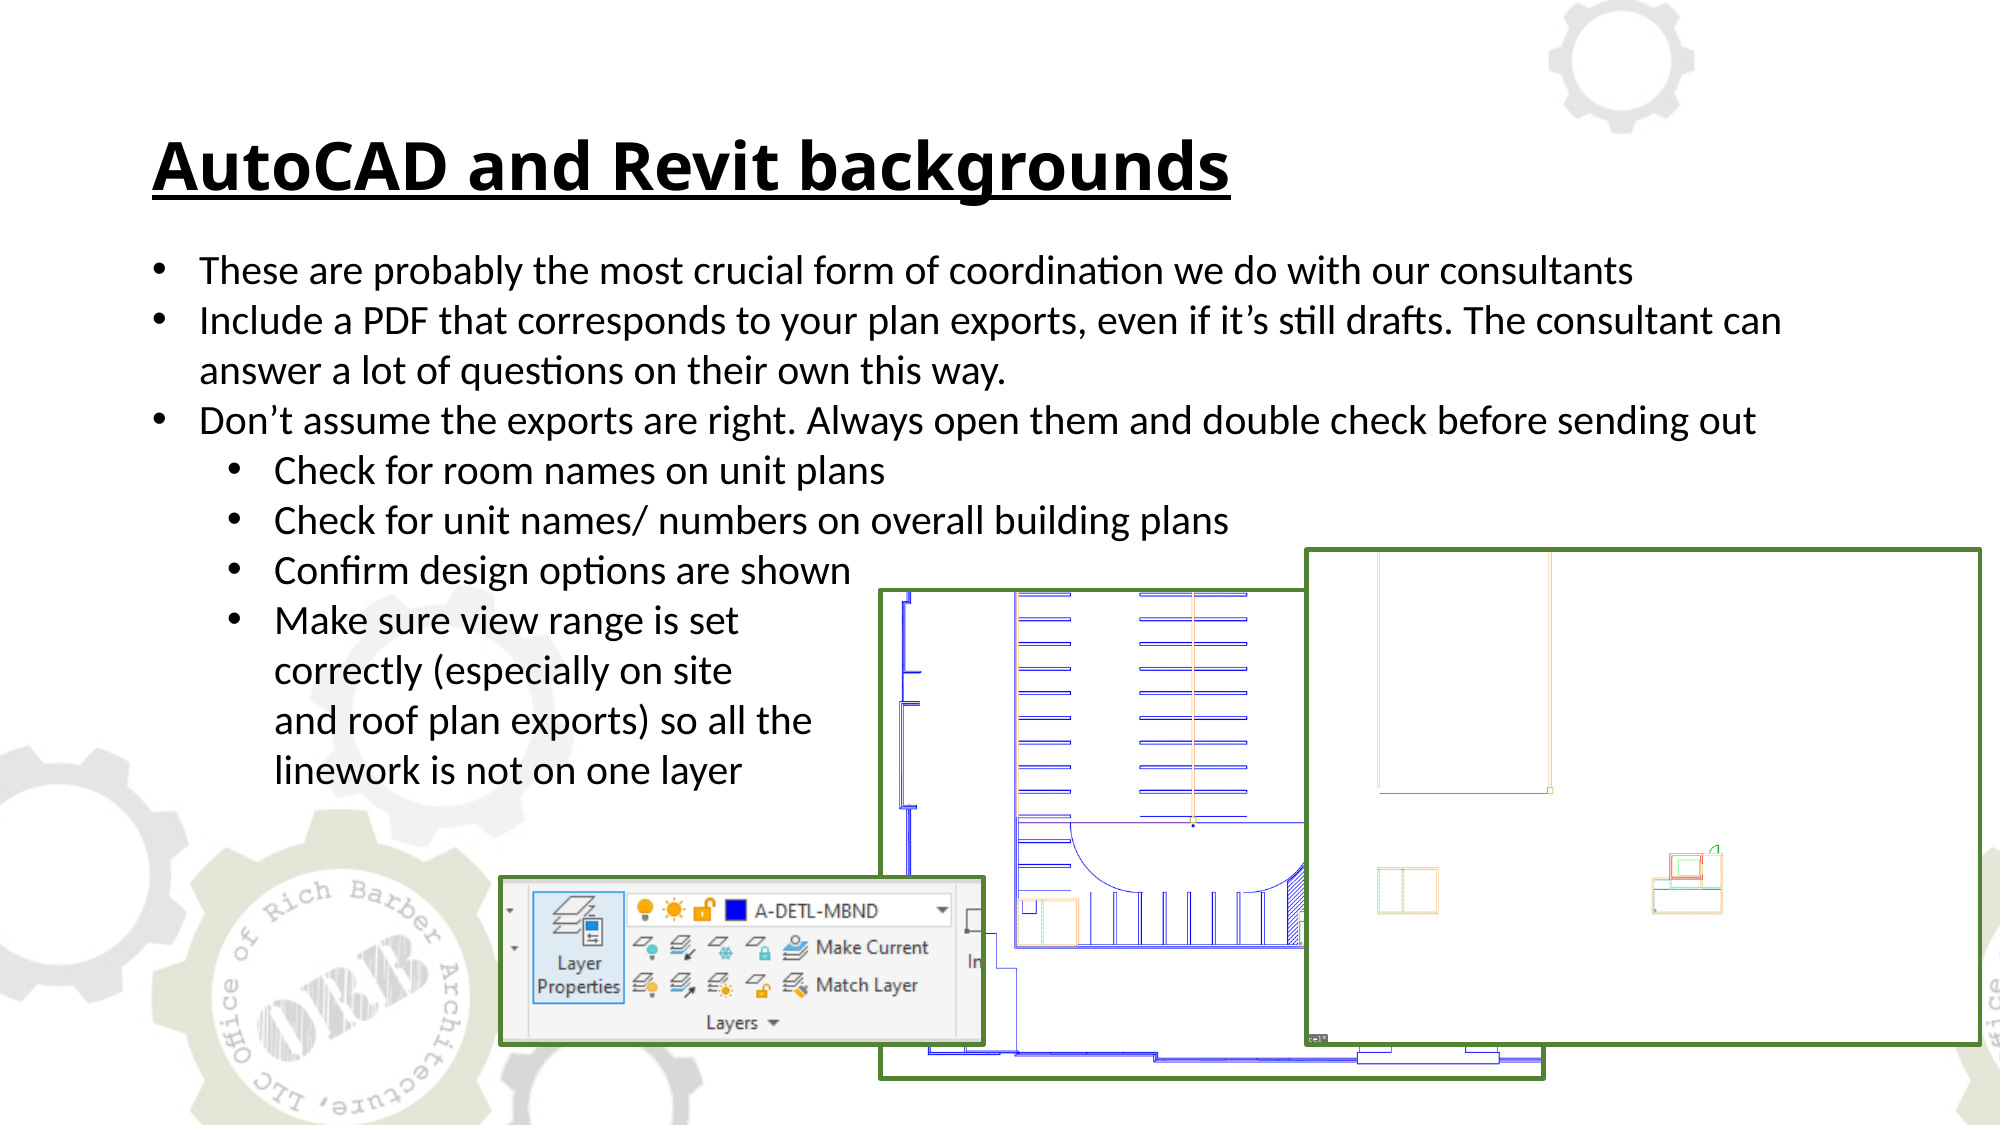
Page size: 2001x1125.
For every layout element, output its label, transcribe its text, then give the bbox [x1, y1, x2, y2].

title AutoCAD and Revit backgrounds [137, 59, 1863, 235]
picture [503, 552, 1978, 1077]
text_box These are probably the most crucial form of coordination we do with our consultants Include a PDF that corresponds to your plan exports, even if it’s still drafts. The consultant can answer a lot of questions on their own this way. Don’t assume the exports are right. Always open them and double check before sending out Check for room names on unit plans Check for unit names/ numbers on overall building plans Confirm design options are shown Make sure view range is set correctly (especially on site and roof plan exports) so all the linework is not on one layer [137, 235, 1863, 801]
